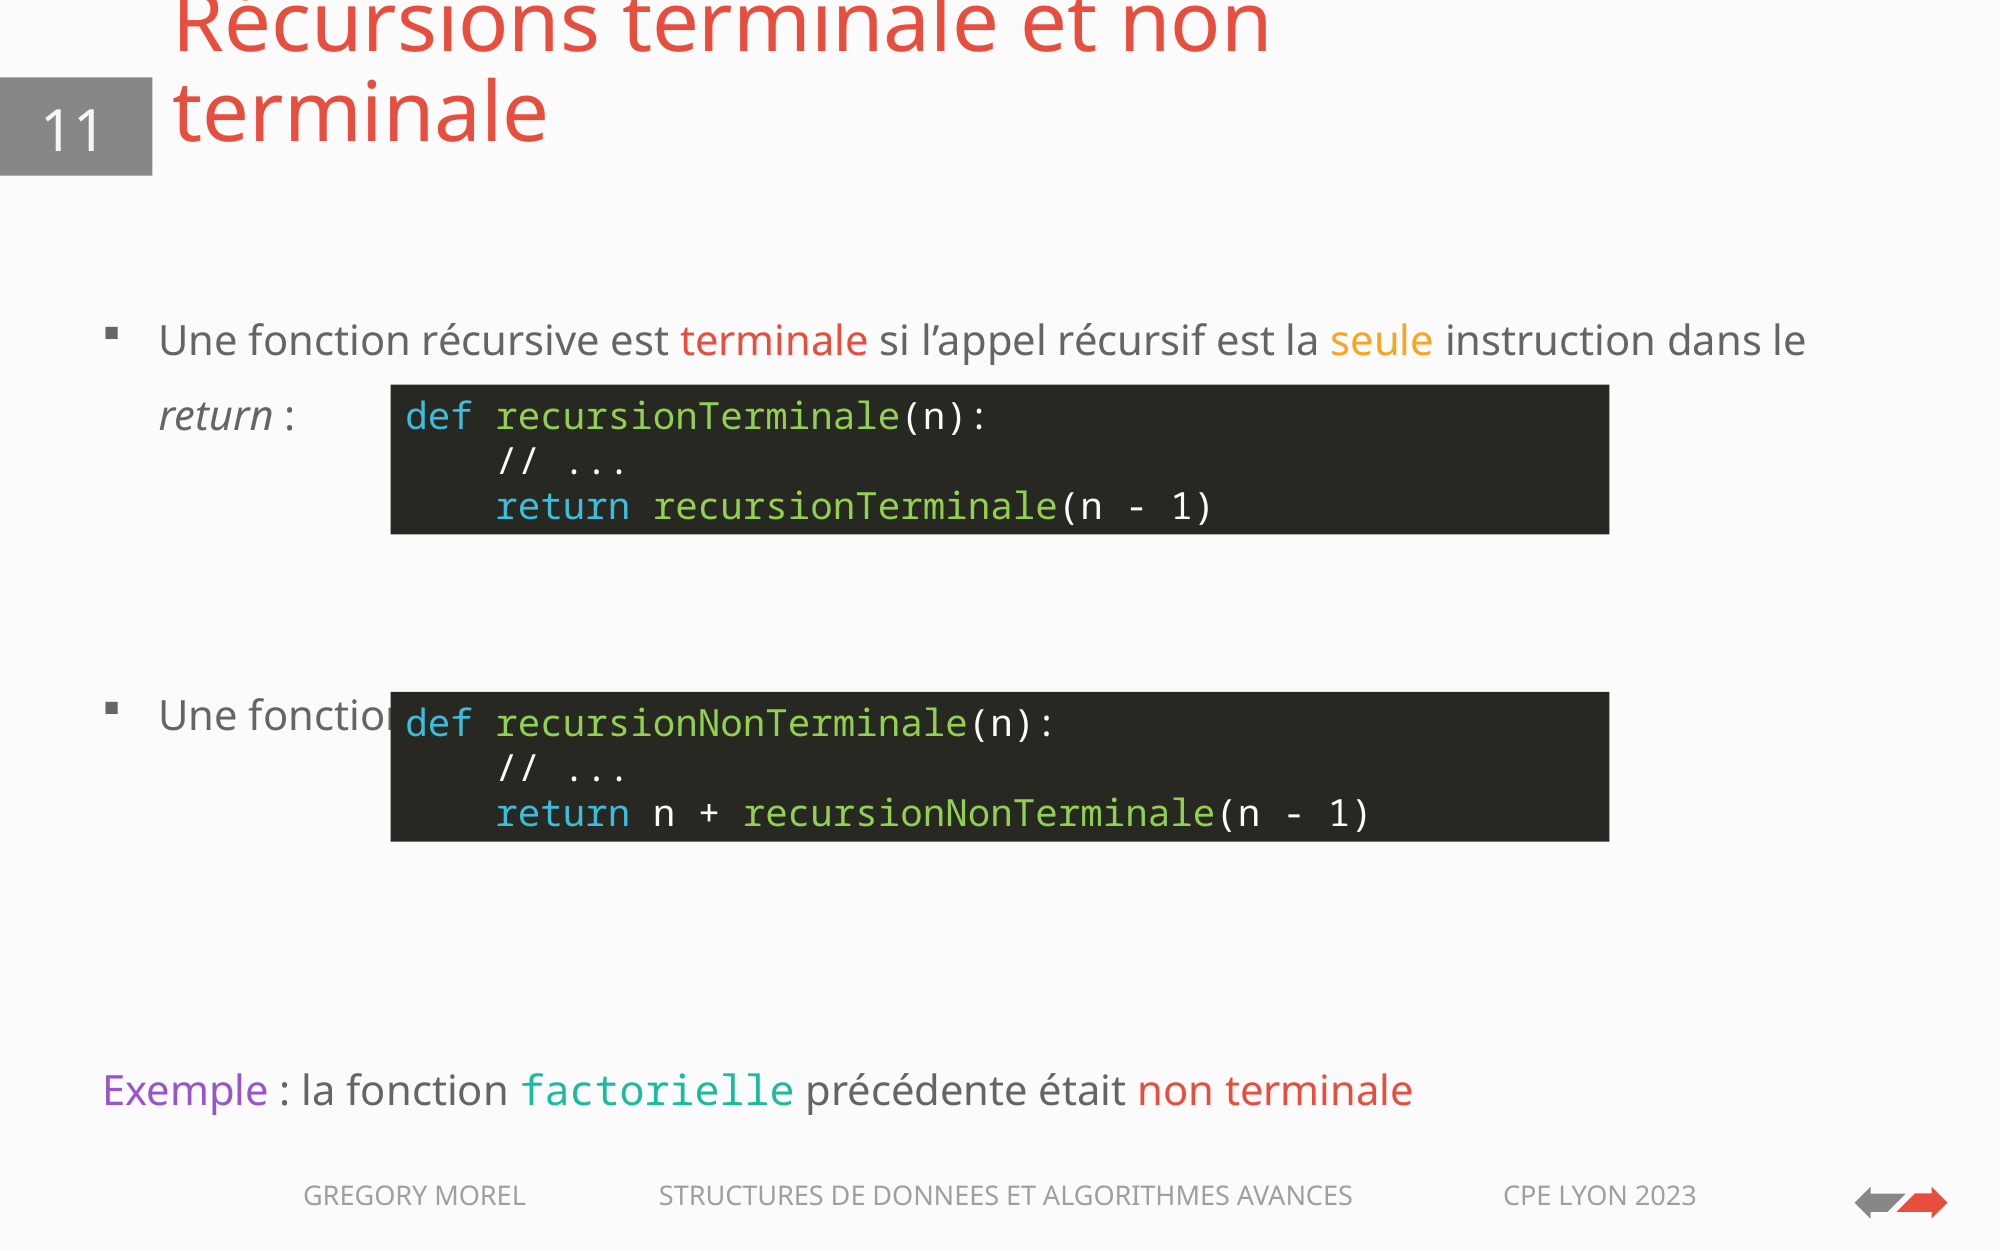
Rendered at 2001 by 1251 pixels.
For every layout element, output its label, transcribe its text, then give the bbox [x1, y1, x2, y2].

text_box def recursionNonTerminale(n): // ... return n + recursionNonTerminale(n - 1) [390, 691, 1610, 842]
title Récursions terminale et non terminale [158, 19, 1659, 168]
text_box def recursionTerminale(n): // ... return recursionTerminale(n - 1) [390, 384, 1610, 535]
text_box Une fonction récursive est terminale si l’appel récursif est la seule instruction dans le return : Une fonction récursive est non terminale sinon : Exemple : la fonction factorielle précédente était non terminale [57, 281, 1930, 1122]
slide_number 11 [13, 85, 134, 162]
